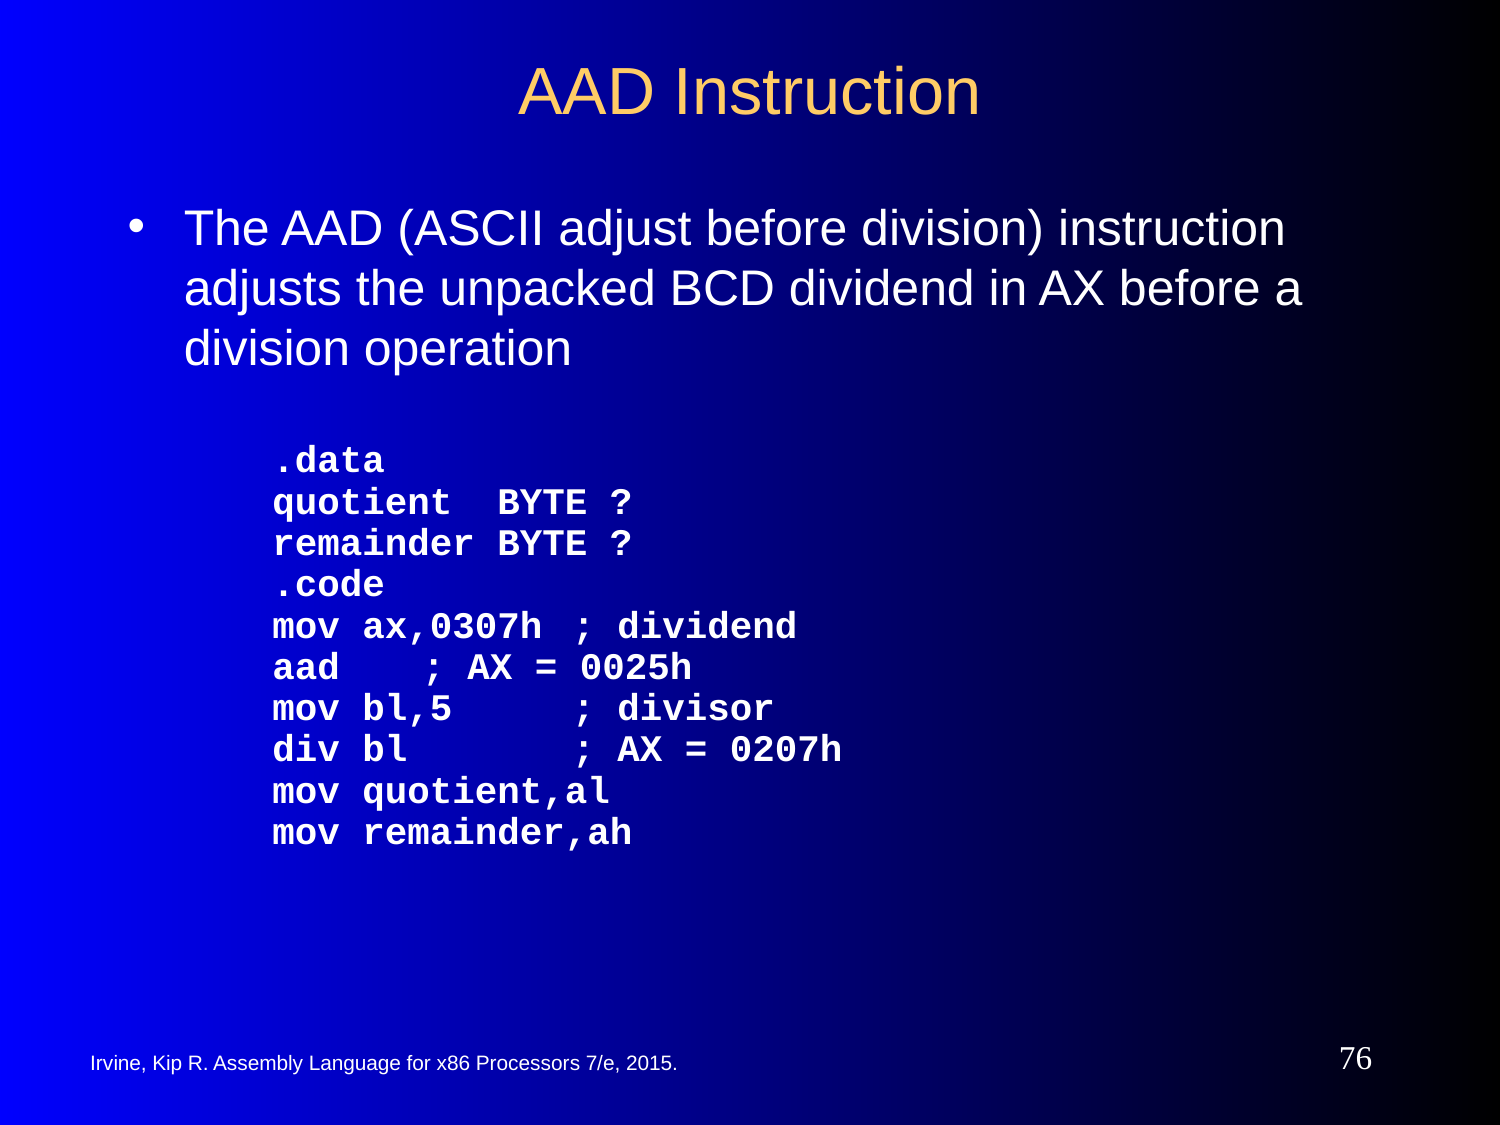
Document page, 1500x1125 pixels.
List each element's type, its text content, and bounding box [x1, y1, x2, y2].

title AAD Instruction [112, 37, 1388, 138]
text_box .data quotient BYTE ? remainder BYTE ? .code mov ax,0307h ; dividend aad ; AX = 0025h mov bl,5 ; divisor div bl ; AX = 0207h mov quotient,al mov remainder,ah [249, 425, 1275, 913]
slide_number ‹#› [1224, 1025, 1388, 1088]
footer Irvine, Kip R. Assembly Language for x86 Processors 7/e, 2015. [75, 1037, 800, 1088]
list The AAD (ASCII adjust before division) instruction adjusts the unpacked BCD dividend in AX before a division operation [112, 187, 1375, 413]
